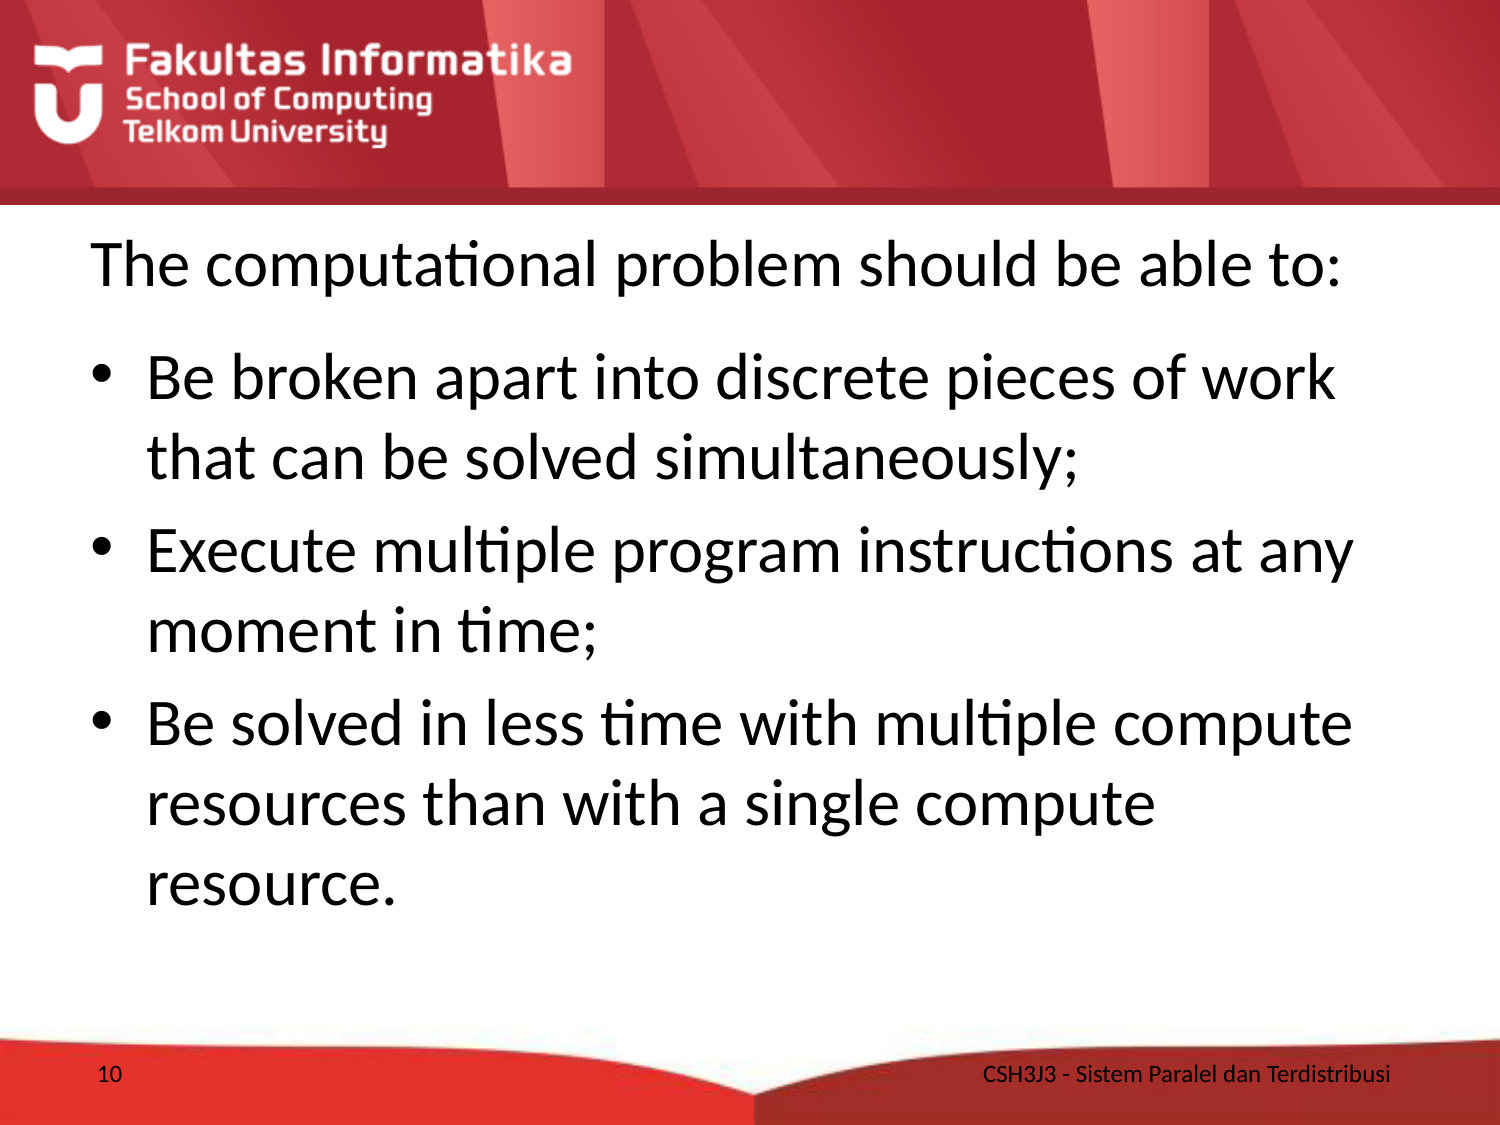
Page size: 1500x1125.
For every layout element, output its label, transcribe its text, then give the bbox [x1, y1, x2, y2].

title The computational problem should be able to: [75, 212, 1425, 308]
slide_number 10 [75, 1042, 138, 1103]
footer CSH3J3 - Sistem Paralel dan Terdistribusi [950, 1042, 1425, 1103]
picture [0, 0, 1500, 205]
list Be broken apart into discrete pieces of work that can be solved simultaneously; Execute multiple program instructions at any moment in time; Be solved in less time with multiple compute resources than with a single compute resource. [75, 324, 1425, 1005]
picture [0, 1024, 1500, 1125]
